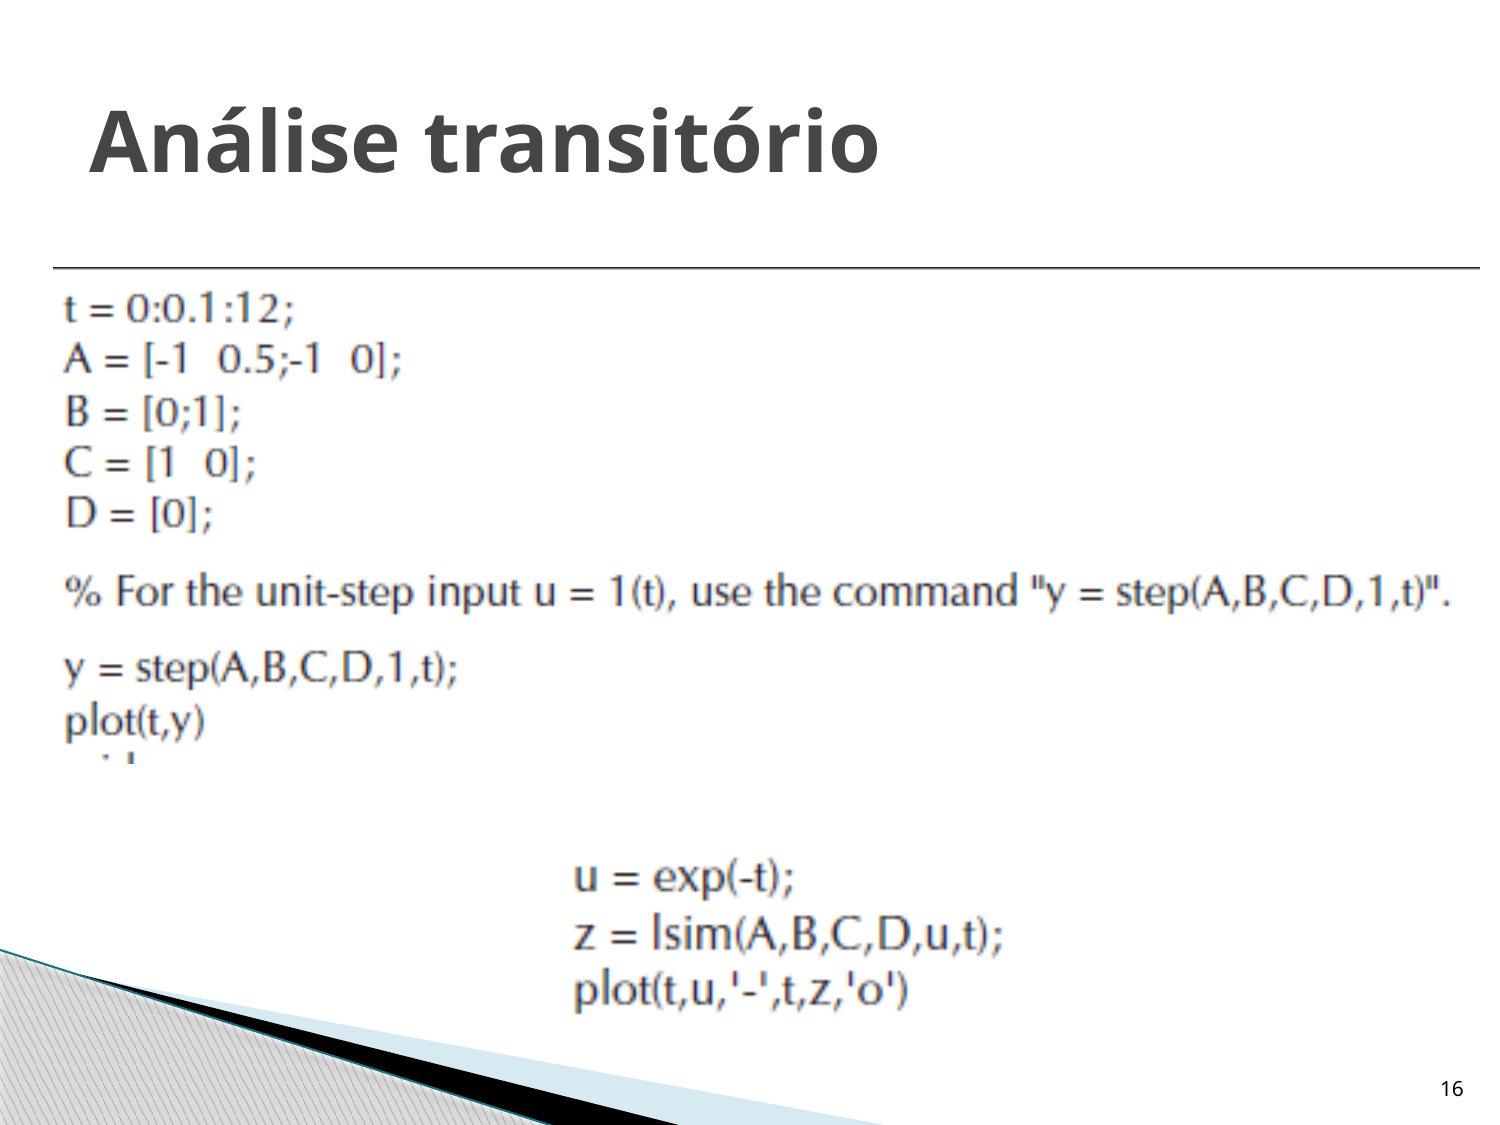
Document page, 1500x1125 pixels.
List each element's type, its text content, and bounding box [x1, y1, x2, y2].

picture [560, 822, 1118, 1024]
slide_number 16 [1418, 1051, 1479, 1112]
title Análise transitório [75, 45, 1425, 233]
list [52, 266, 1481, 764]
